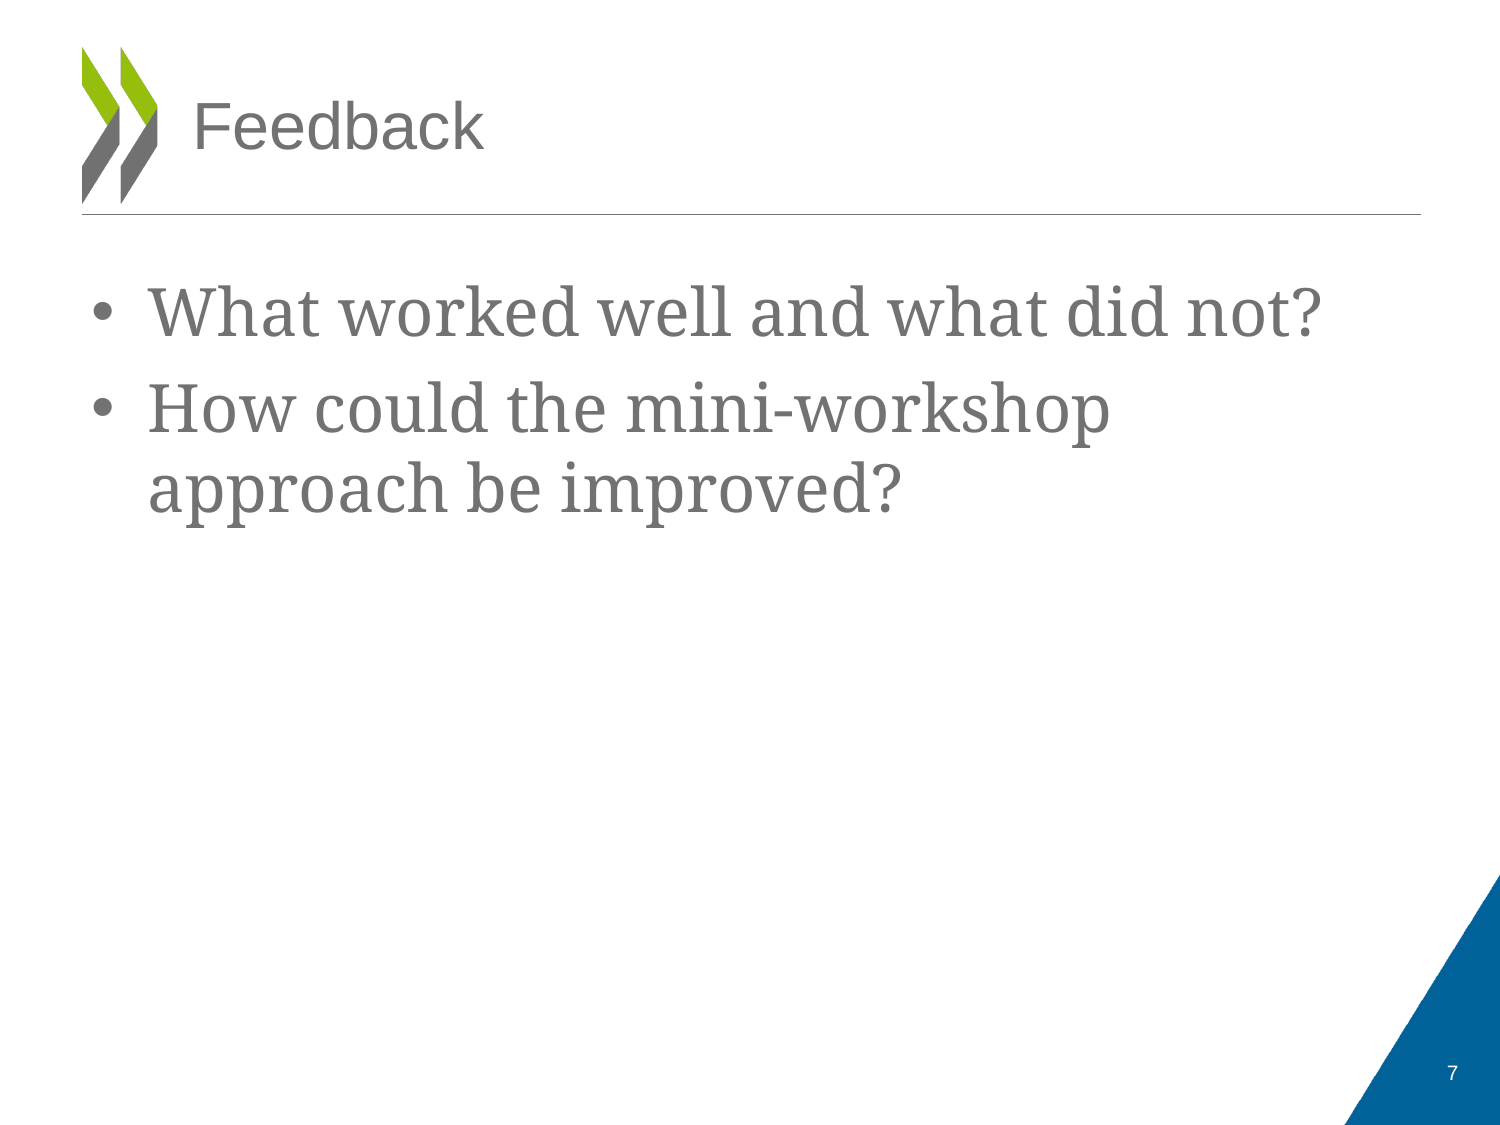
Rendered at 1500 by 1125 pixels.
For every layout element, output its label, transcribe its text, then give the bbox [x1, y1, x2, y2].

title Feedback [177, 38, 1394, 207]
picture [1344, 874, 1500, 1125]
slide_number 7 [1417, 1051, 1474, 1092]
list What worked well and what did not? How could the mini-workshop approach be improved? [76, 262, 1425, 1006]
